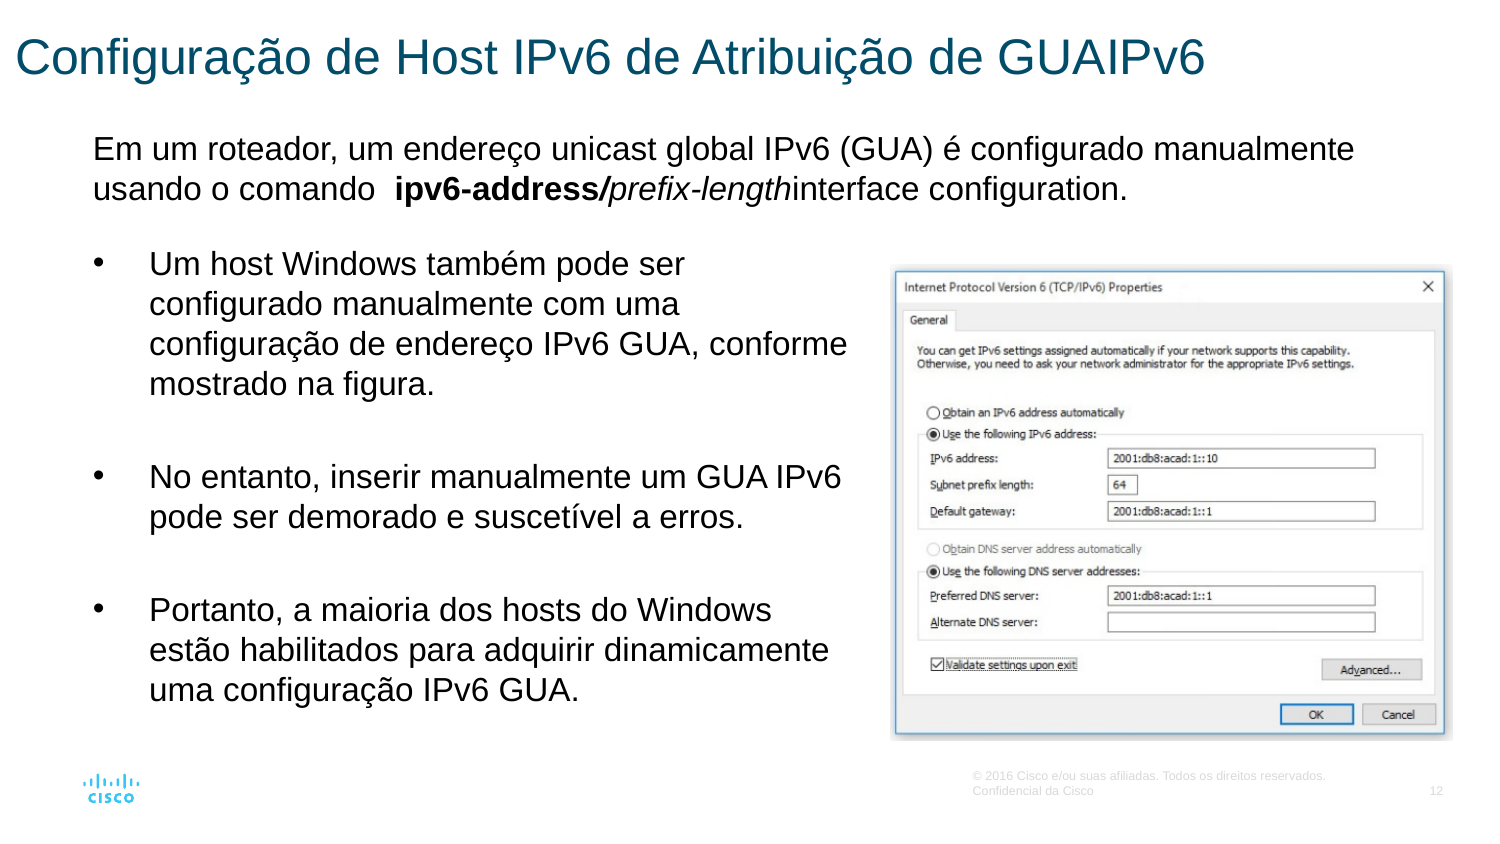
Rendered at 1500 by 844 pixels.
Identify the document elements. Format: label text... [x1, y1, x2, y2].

text_box Um host Windows também pode ser configurado manualmente com uma configuração de endereço IPv6 GUA, conforme mostrado na figura. No entanto, inserir manualmente um GUA IPv6 pode ser demorado e suscetível a erros. Portanto, a maioria dos hosts do Windows estão habilitados para adquirir dinamicamente uma configuração IPv6 GUA. [77, 234, 868, 763]
title Configuração de Host IPv6 de Atribuição de GUAIPv6 [0, 0, 1369, 121]
picture [889, 263, 1453, 742]
list Em um roteador, um endereço unicast global IPv6 (GUA) é configurado manualmente usando o comando ipv6-address/prefix-lengthinterface configuration. [77, 120, 1437, 257]
